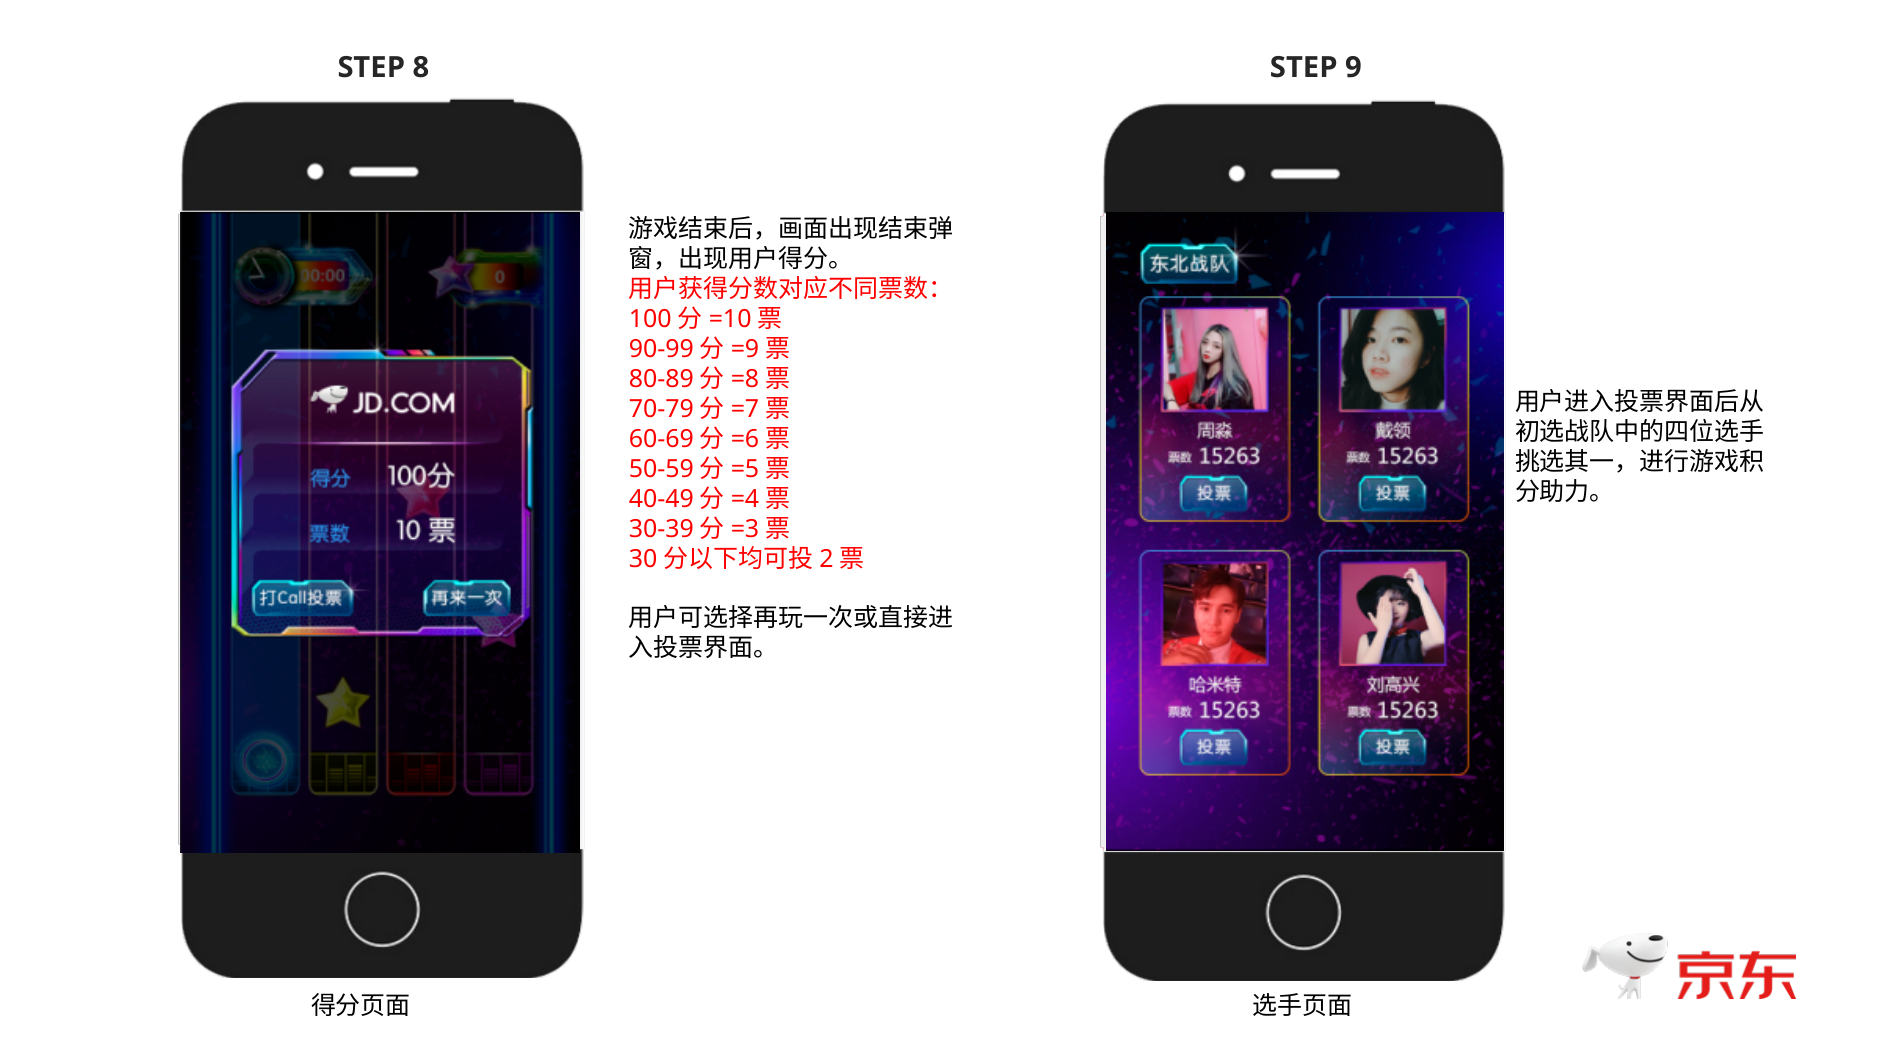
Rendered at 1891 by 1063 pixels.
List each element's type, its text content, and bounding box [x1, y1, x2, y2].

text_box 游戏结束后，画面出现结束弹窗，出现用户得分。 用户获得分数对应不同票数： 100分=10票 90-99分=9票 80-89分=8票 70-79分=7票 60-69分=6票 50-59分=5票 40-49分=4票 30-39分=3票 30分以下均可投2票 用户可选择再玩一次或直接进入投票界面。 [614, 205, 976, 700]
text_box 得分页面 [296, 987, 426, 1027]
picture [1062, 96, 1527, 981]
picture [141, 94, 605, 979]
picture [1582, 933, 1796, 999]
text_box STEP 8 [322, 41, 445, 91]
text_box 用户进入投票界面后从初选战队中的四位选手挑选其一，进行游戏积分助力。 [1532, 377, 1800, 543]
text_box STEP 9 [1255, 41, 1377, 91]
text_box 选手页面 [1238, 990, 1368, 1027]
